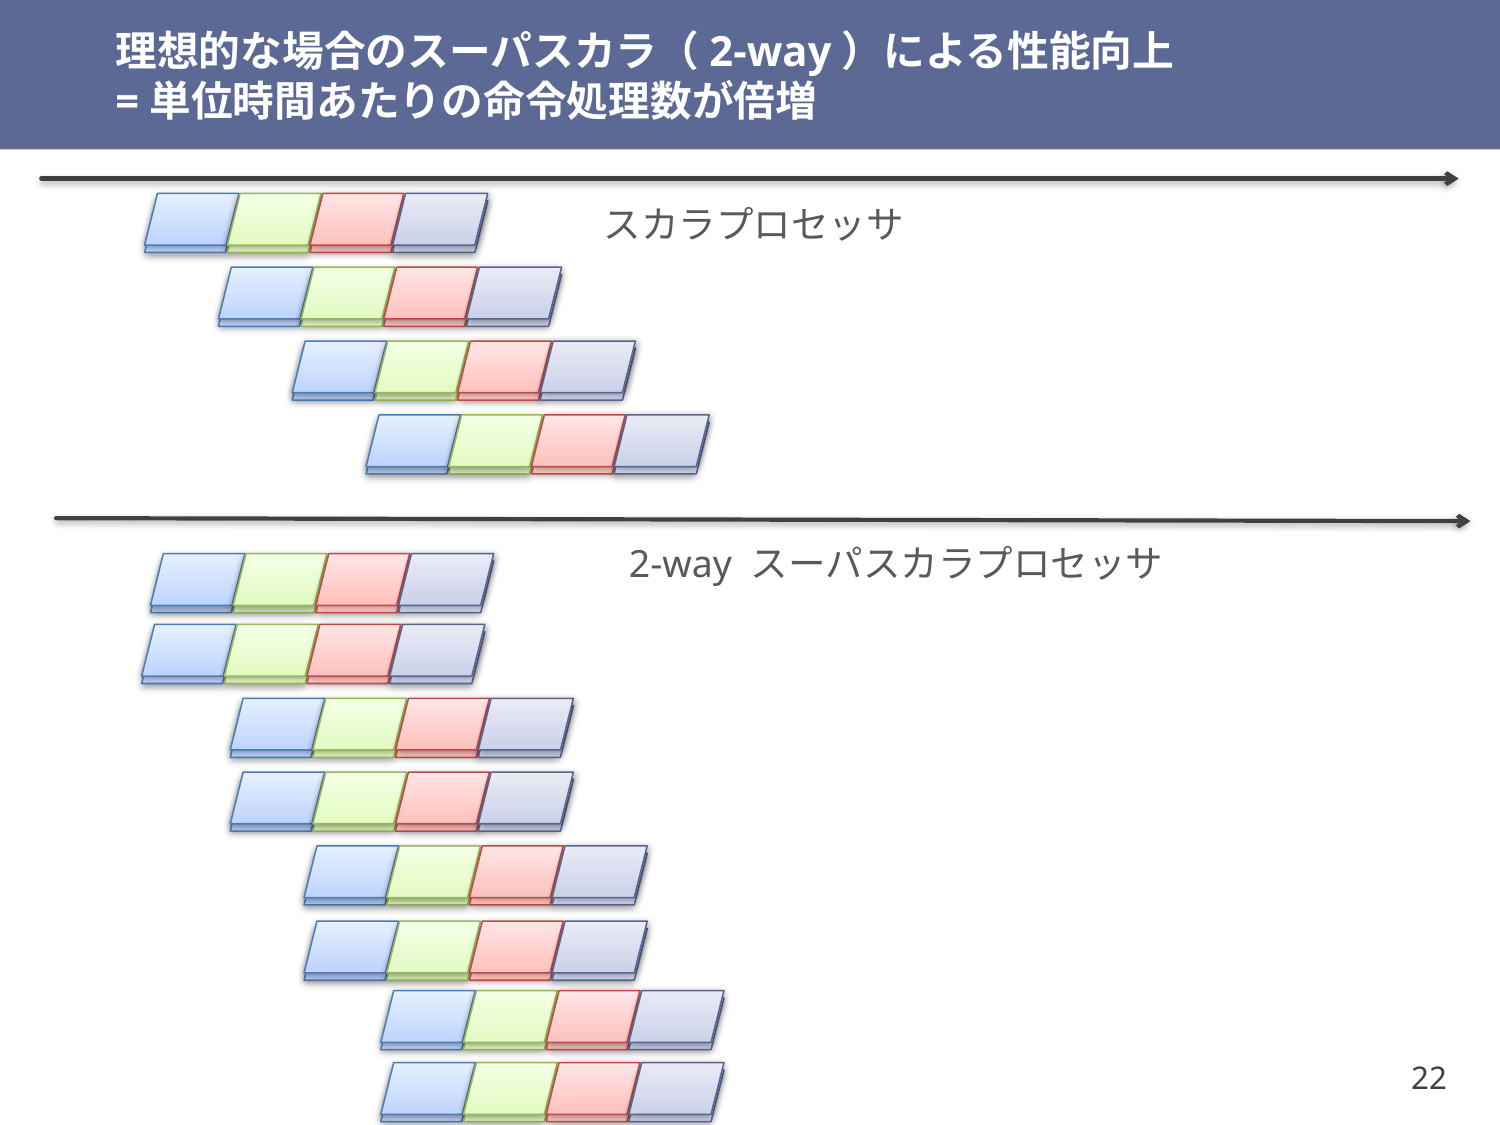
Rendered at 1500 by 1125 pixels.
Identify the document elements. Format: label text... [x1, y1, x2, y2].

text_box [218, 266, 562, 327]
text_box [380, 990, 725, 1050]
text_box スカラプロセッサ [589, 193, 919, 254]
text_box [303, 920, 648, 981]
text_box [55, 517, 1471, 522]
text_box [144, 193, 488, 253]
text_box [150, 553, 494, 613]
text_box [291, 340, 636, 401]
text_box 2-way スーパスカラプロセッサ [614, 532, 1178, 593]
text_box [365, 414, 710, 475]
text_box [141, 624, 485, 684]
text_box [229, 697, 574, 758]
title 理想的な場合のスーパスカラ（2-way）による性能向上 =単位時間あたりの命令処理数が倍増 [100, 0, 1500, 150]
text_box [303, 845, 648, 906]
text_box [229, 771, 574, 832]
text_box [380, 1062, 725, 1122]
